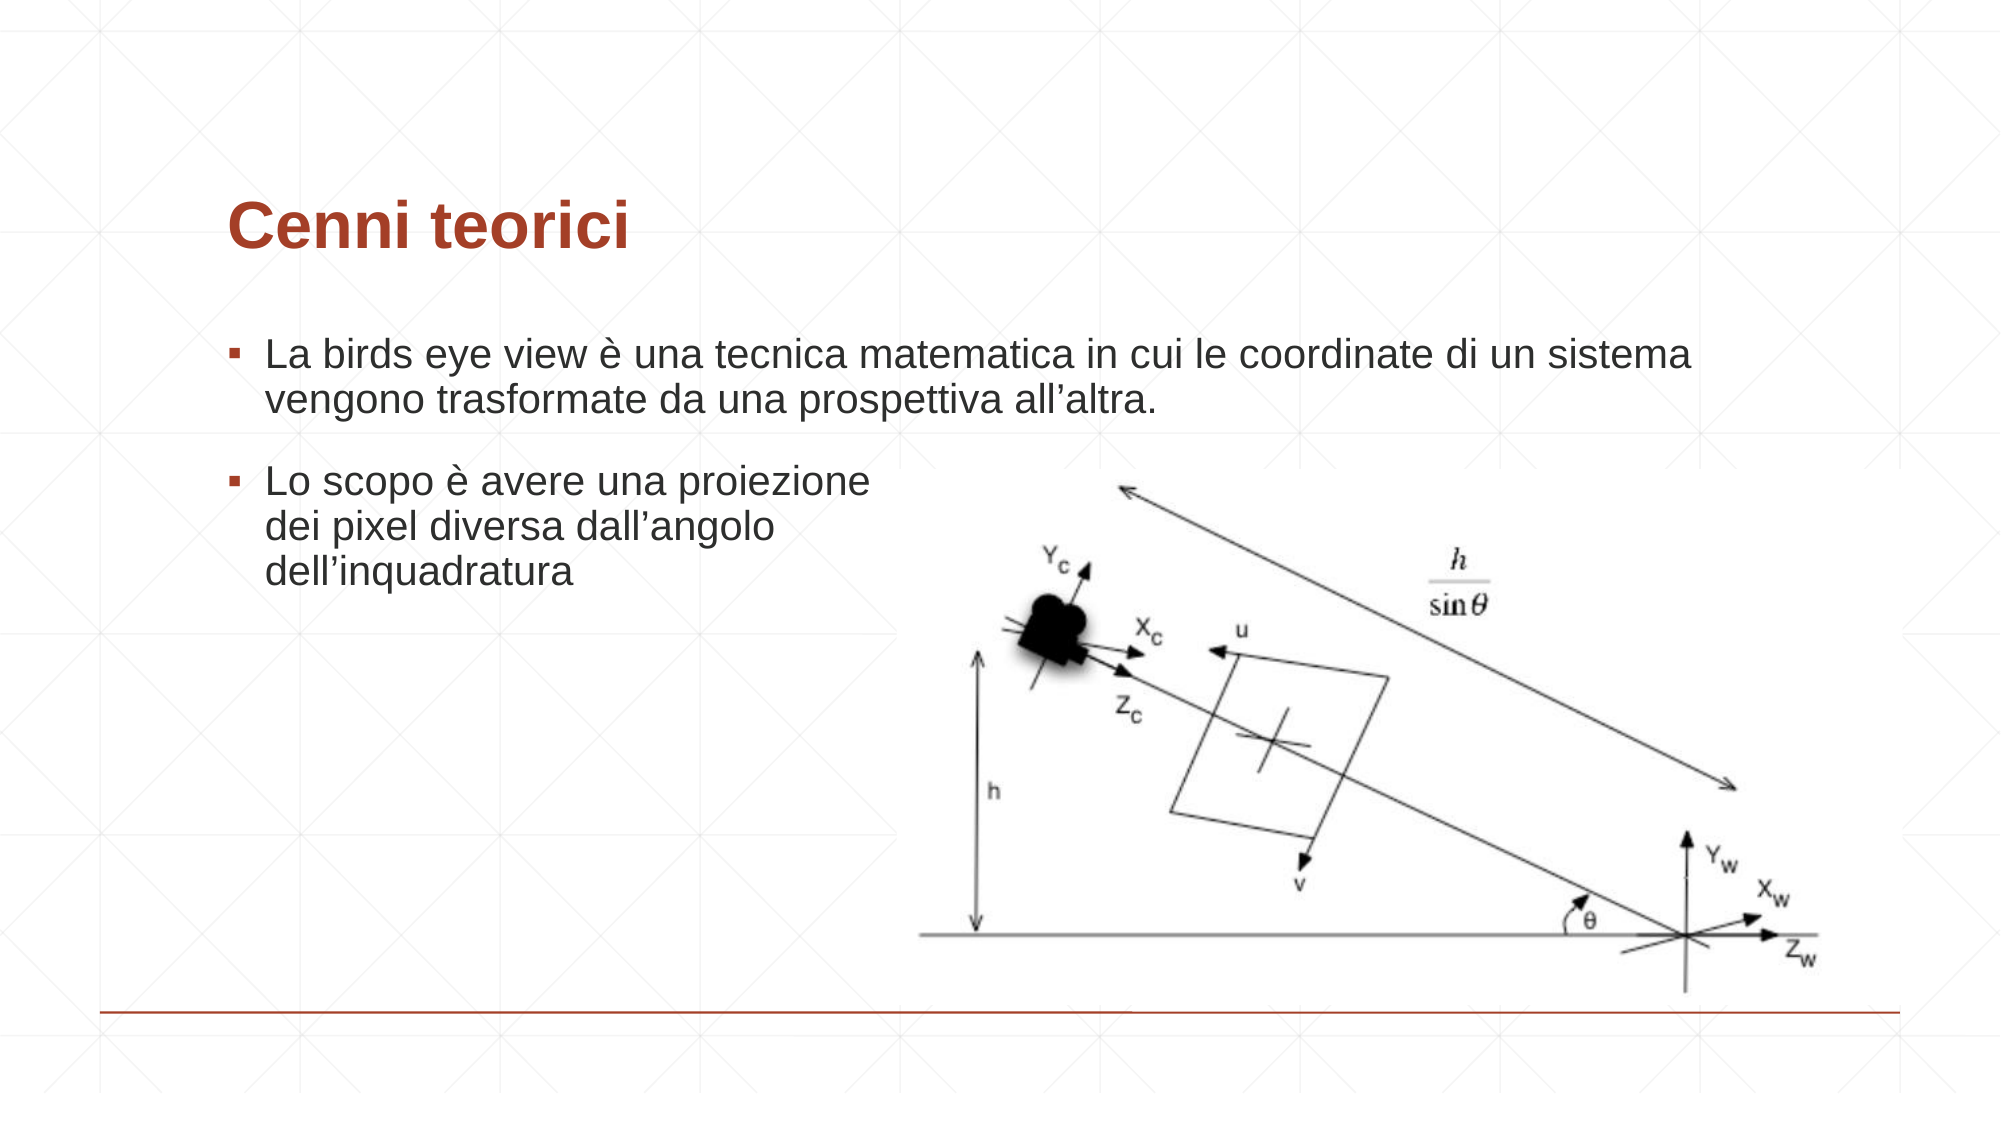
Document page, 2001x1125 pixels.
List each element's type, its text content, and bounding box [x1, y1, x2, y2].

text_box La birds eye view è una tecnica matematica in cui le coordinate di un sistema vengono trasformate da una prospettiva all’altra. Lo scopo è avere una proiezione dei pixel diversa dall’angolo dell’inquadratura [212, 324, 1788, 950]
text_box Cenni teorici [212, 82, 1788, 270]
picture [896, 469, 1903, 1006]
